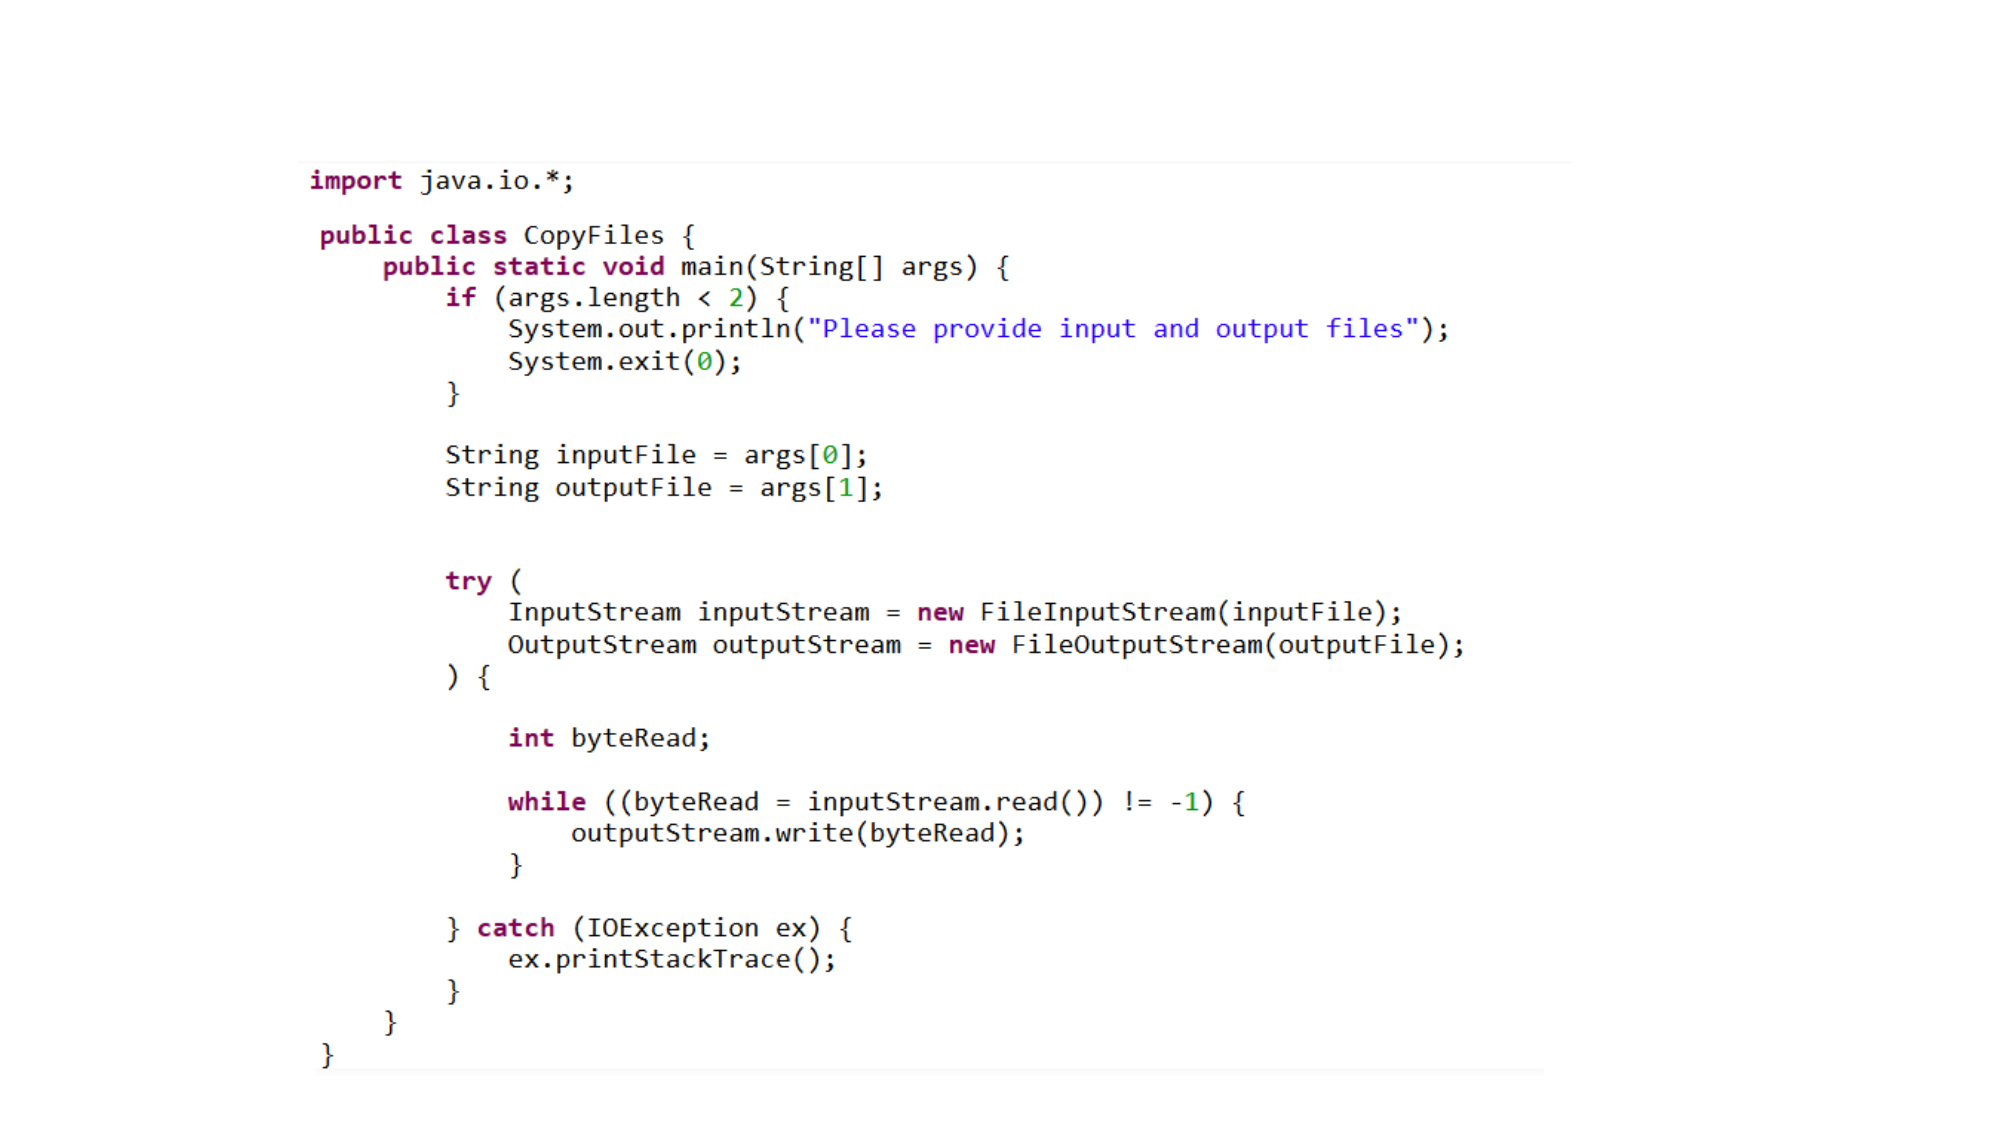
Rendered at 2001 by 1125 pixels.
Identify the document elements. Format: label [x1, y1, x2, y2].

picture [298, 161, 1572, 1076]
